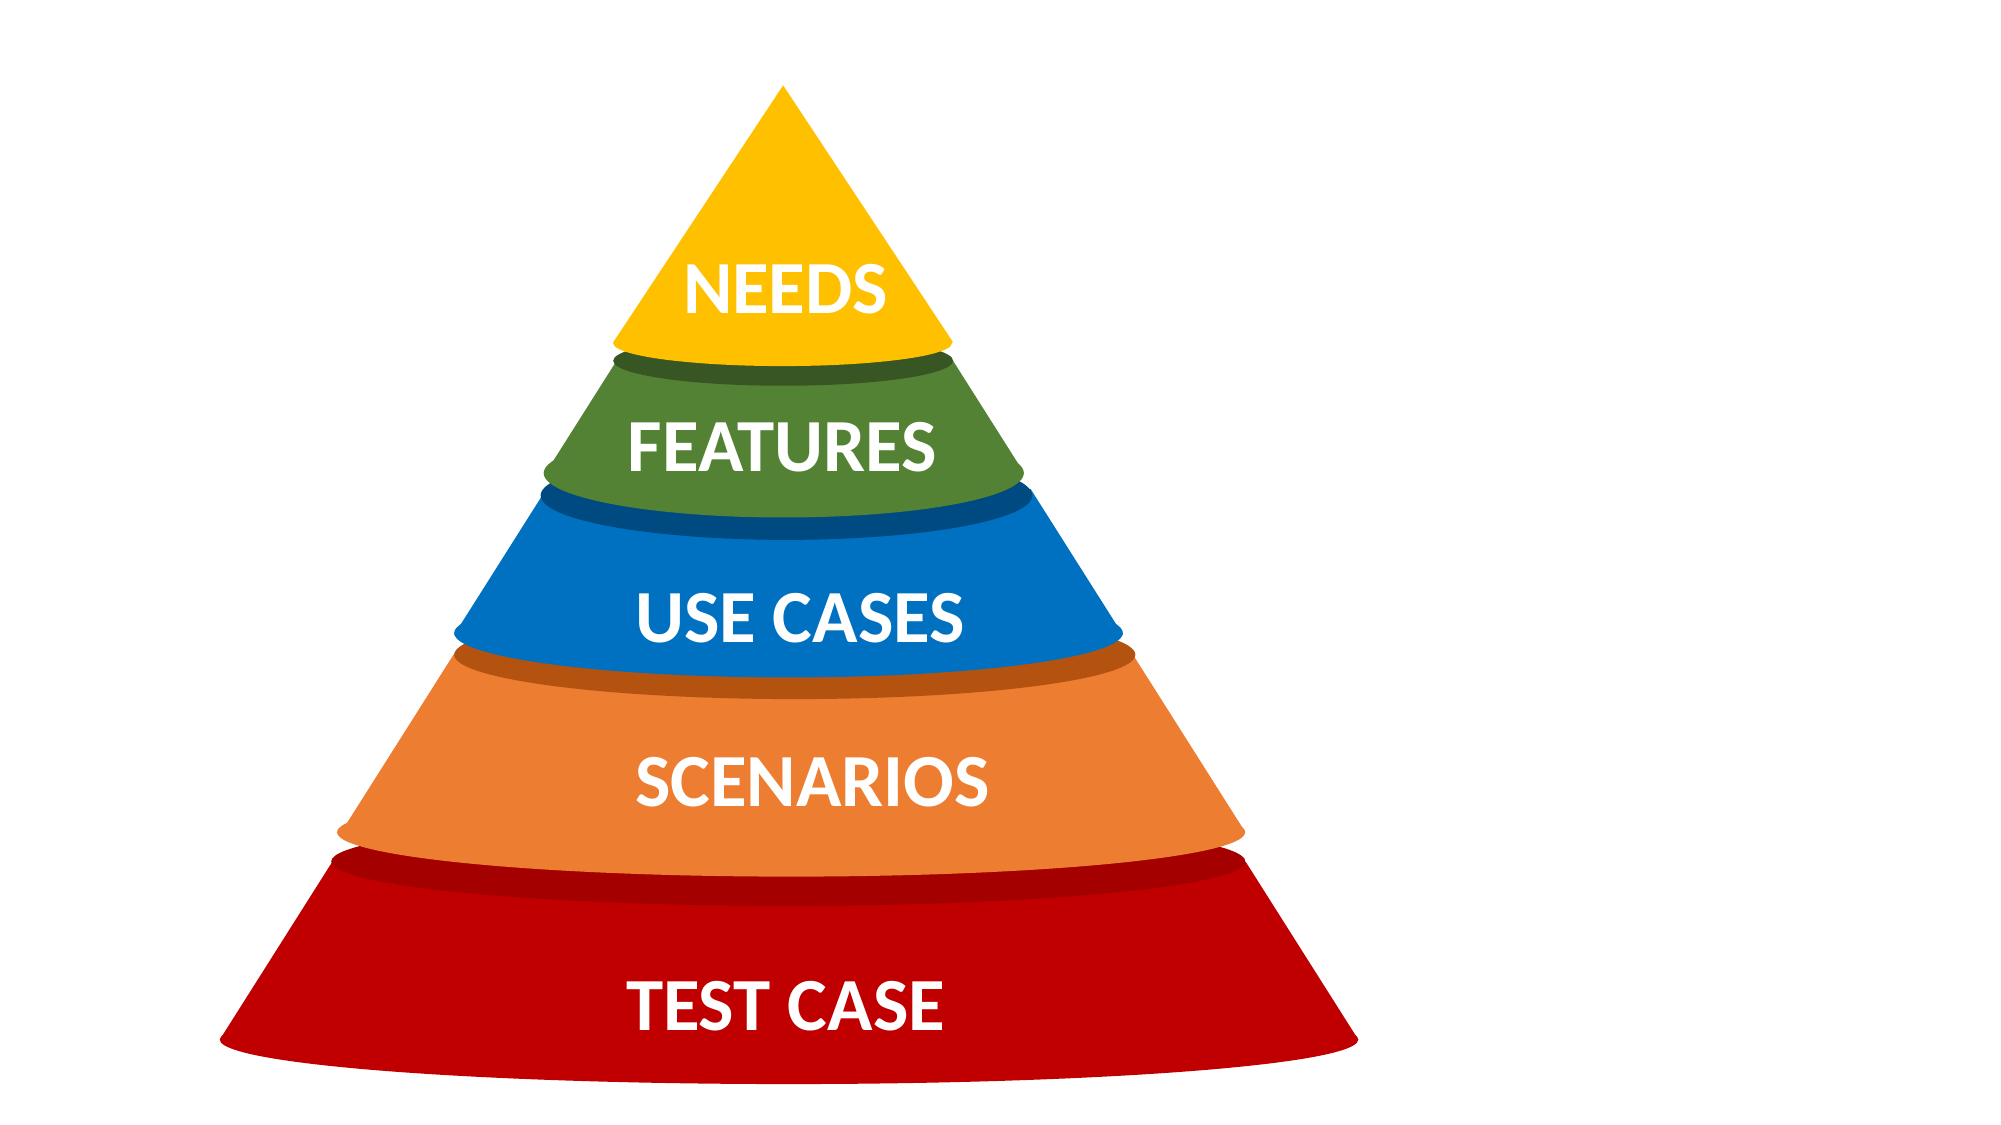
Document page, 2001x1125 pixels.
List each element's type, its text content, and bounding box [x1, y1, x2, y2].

text_box [453, 636, 1021, 679]
text_box USE CASES [620, 560, 1302, 666]
text_box [218, 996, 1360, 1086]
text_box SCENARIOS [620, 724, 1302, 830]
text_box [335, 790, 1247, 878]
text_box [222, 861, 1356, 1033]
text_box NEEDS [668, 231, 1350, 337]
text_box [330, 846, 1247, 907]
text_box [611, 257, 956, 344]
text_box TEST CASE [611, 948, 1293, 1053]
text_box [553, 361, 972, 459]
text_box FEATURES [613, 388, 1295, 494]
text_box [542, 440, 999, 519]
text_box [612, 352, 955, 387]
text_box [685, 83, 881, 231]
text_box [453, 644, 1127, 701]
text_box [539, 483, 1034, 541]
text_box [347, 653, 1179, 821]
text_box [452, 494, 1077, 636]
text_box [612, 344, 953, 368]
